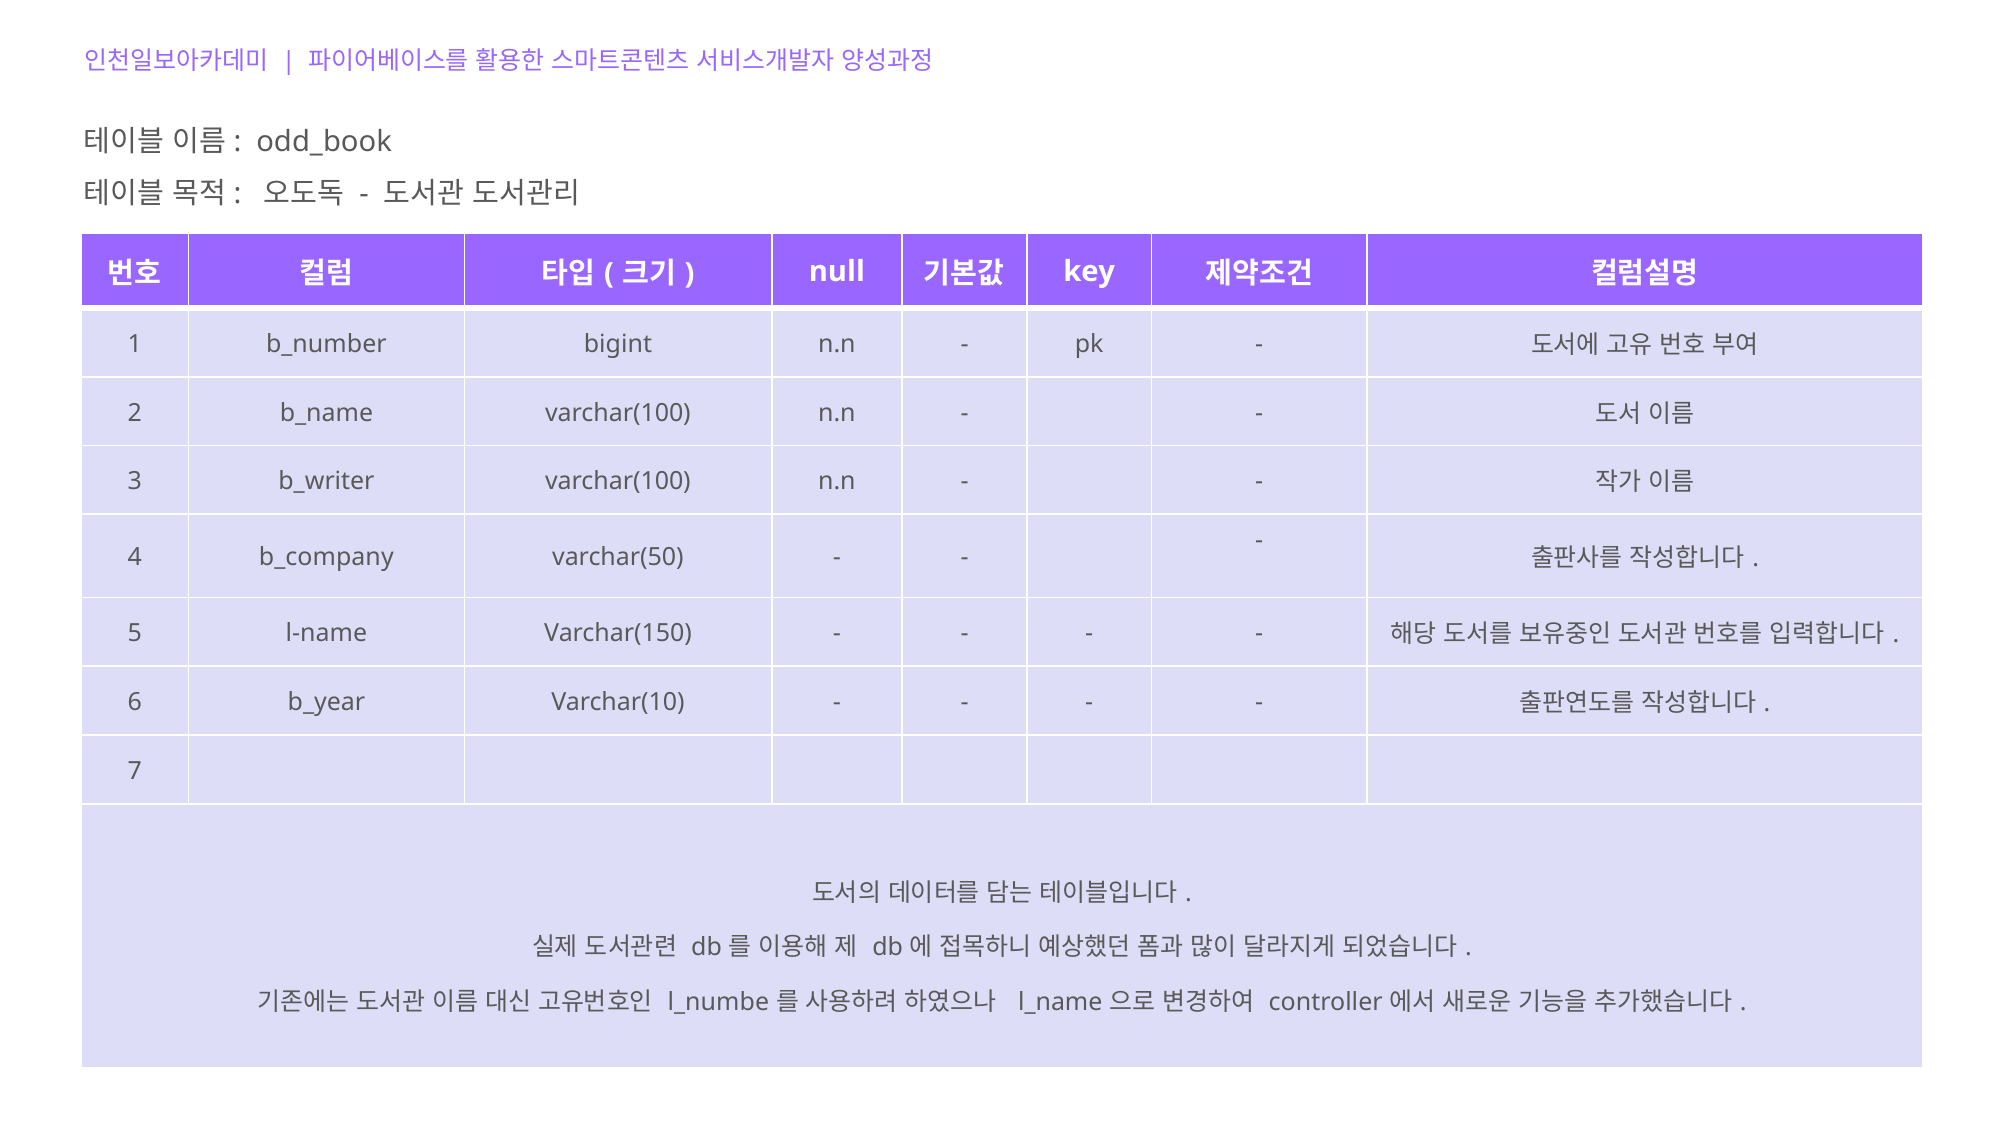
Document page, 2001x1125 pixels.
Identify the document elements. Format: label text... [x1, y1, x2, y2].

table_header 컬럼설명 [1598, 259, 1615, 285]
table_header 컬럼설명 [1620, 259, 1640, 285]
table_cell - [903, 667, 1026, 734]
table_cell 도서에 고유 번호 부여 [1368, 311, 1922, 376]
table_cell - [903, 446, 1026, 513]
table_cell [903, 736, 1026, 803]
text_box 인천일보아카데미 | 파이어베이스를 활용한 스마트콘텐츠 서비스개발자 양성과정 [70, 22, 1811, 83]
table_cell [773, 736, 901, 803]
table_cell Varchar(10) [465, 667, 771, 734]
table_cell 7 [82, 736, 188, 803]
table_cell 3 [82, 446, 188, 513]
table_cell 도서 이름 [1368, 378, 1922, 445]
table_header 컬럼설명 [1677, 276, 1694, 285]
table_header 컬럼설명 [1594, 260, 1606, 272]
table_cell - [903, 598, 1026, 665]
table_header 제약조건 [1152, 234, 1366, 305]
text_box 테이블 이름: odd_book 테이블 목적: 오도독 - 도서관 도서관리 [68, 97, 1810, 217]
table_cell - [1152, 667, 1366, 734]
table_header 컬럼 [189, 234, 464, 305]
table_cell 5 [82, 598, 188, 665]
table_cell 작가 이름 [1368, 446, 1922, 513]
table_cell - [773, 515, 901, 597]
table_cell b_company [189, 515, 464, 597]
table_header 기본값 [903, 234, 1026, 305]
table_header 번호 [82, 234, 188, 305]
table_cell varchar(100) [465, 446, 771, 513]
table_header 컬럼설명 [1674, 259, 1694, 274]
table_cell - [1152, 311, 1366, 376]
table_cell 출판연도를 작성합니다. [1368, 667, 1922, 734]
table_cell bigint [465, 311, 771, 376]
table_cell [1028, 736, 1151, 803]
table_cell - [903, 378, 1026, 445]
table_header 타입(크기) [465, 234, 771, 305]
table_cell [1368, 736, 1922, 803]
table_cell n.n [773, 311, 901, 376]
table_header null [773, 234, 901, 305]
table_cell 4 [82, 515, 188, 597]
table_header key [1028, 234, 1151, 305]
table_cell b_writer [189, 446, 464, 513]
table_cell - [1152, 598, 1366, 665]
table_cell - [773, 598, 901, 665]
table_cell [1028, 378, 1151, 445]
table_cell [465, 736, 771, 803]
table_cell b_number [189, 311, 464, 376]
table_cell 6 [82, 667, 188, 734]
table_cell 도서의 데이터를 담는 테이블입니다. 실제 도서관련 db를 이용해 제 db에 접목하니 예상했던 폼과 많이 달라지게 되었습니다. 기존에는 도서관 이름 대신 고유번호인 l_numbe를 사용하려 하였으나 l_name으로 변경하여 controller에서 새로운 기능을 추가했습니다. [82, 805, 1922, 1067]
table_cell - [1028, 598, 1151, 665]
table_cell n.n [773, 446, 901, 513]
table_cell pk [1028, 311, 1151, 376]
table_cell [1028, 446, 1151, 513]
table_cell b_year [189, 667, 464, 734]
table_cell [1152, 736, 1366, 803]
table_cell - [1028, 667, 1151, 734]
table_cell n.n [773, 378, 901, 445]
table_cell - [1152, 446, 1366, 513]
table_cell 1 [82, 311, 188, 376]
table_header 컬럼설명 [1651, 259, 1668, 285]
table_cell [1028, 515, 1151, 597]
table_cell varchar(50) [465, 515, 771, 597]
table_cell Varchar(150) [465, 598, 771, 665]
table_cell [189, 736, 464, 803]
table_cell - [1152, 378, 1366, 445]
table_header 컬럼설명 [1647, 260, 1660, 271]
table_cell - [903, 311, 1026, 376]
table_cell - [773, 667, 901, 734]
table_cell 2 [82, 378, 188, 445]
table_cell - [903, 515, 1026, 597]
table_cell varchar(100) [465, 378, 771, 445]
table_cell 해당 도서를 보유중인 도서관 번호를 입력합니다. [1368, 598, 1922, 665]
table_cell b_name [189, 378, 464, 445]
table_cell l-name [189, 598, 464, 665]
table_cell 출판사를 작성합니다. [1368, 515, 1922, 597]
table_cell - [1152, 515, 1366, 597]
